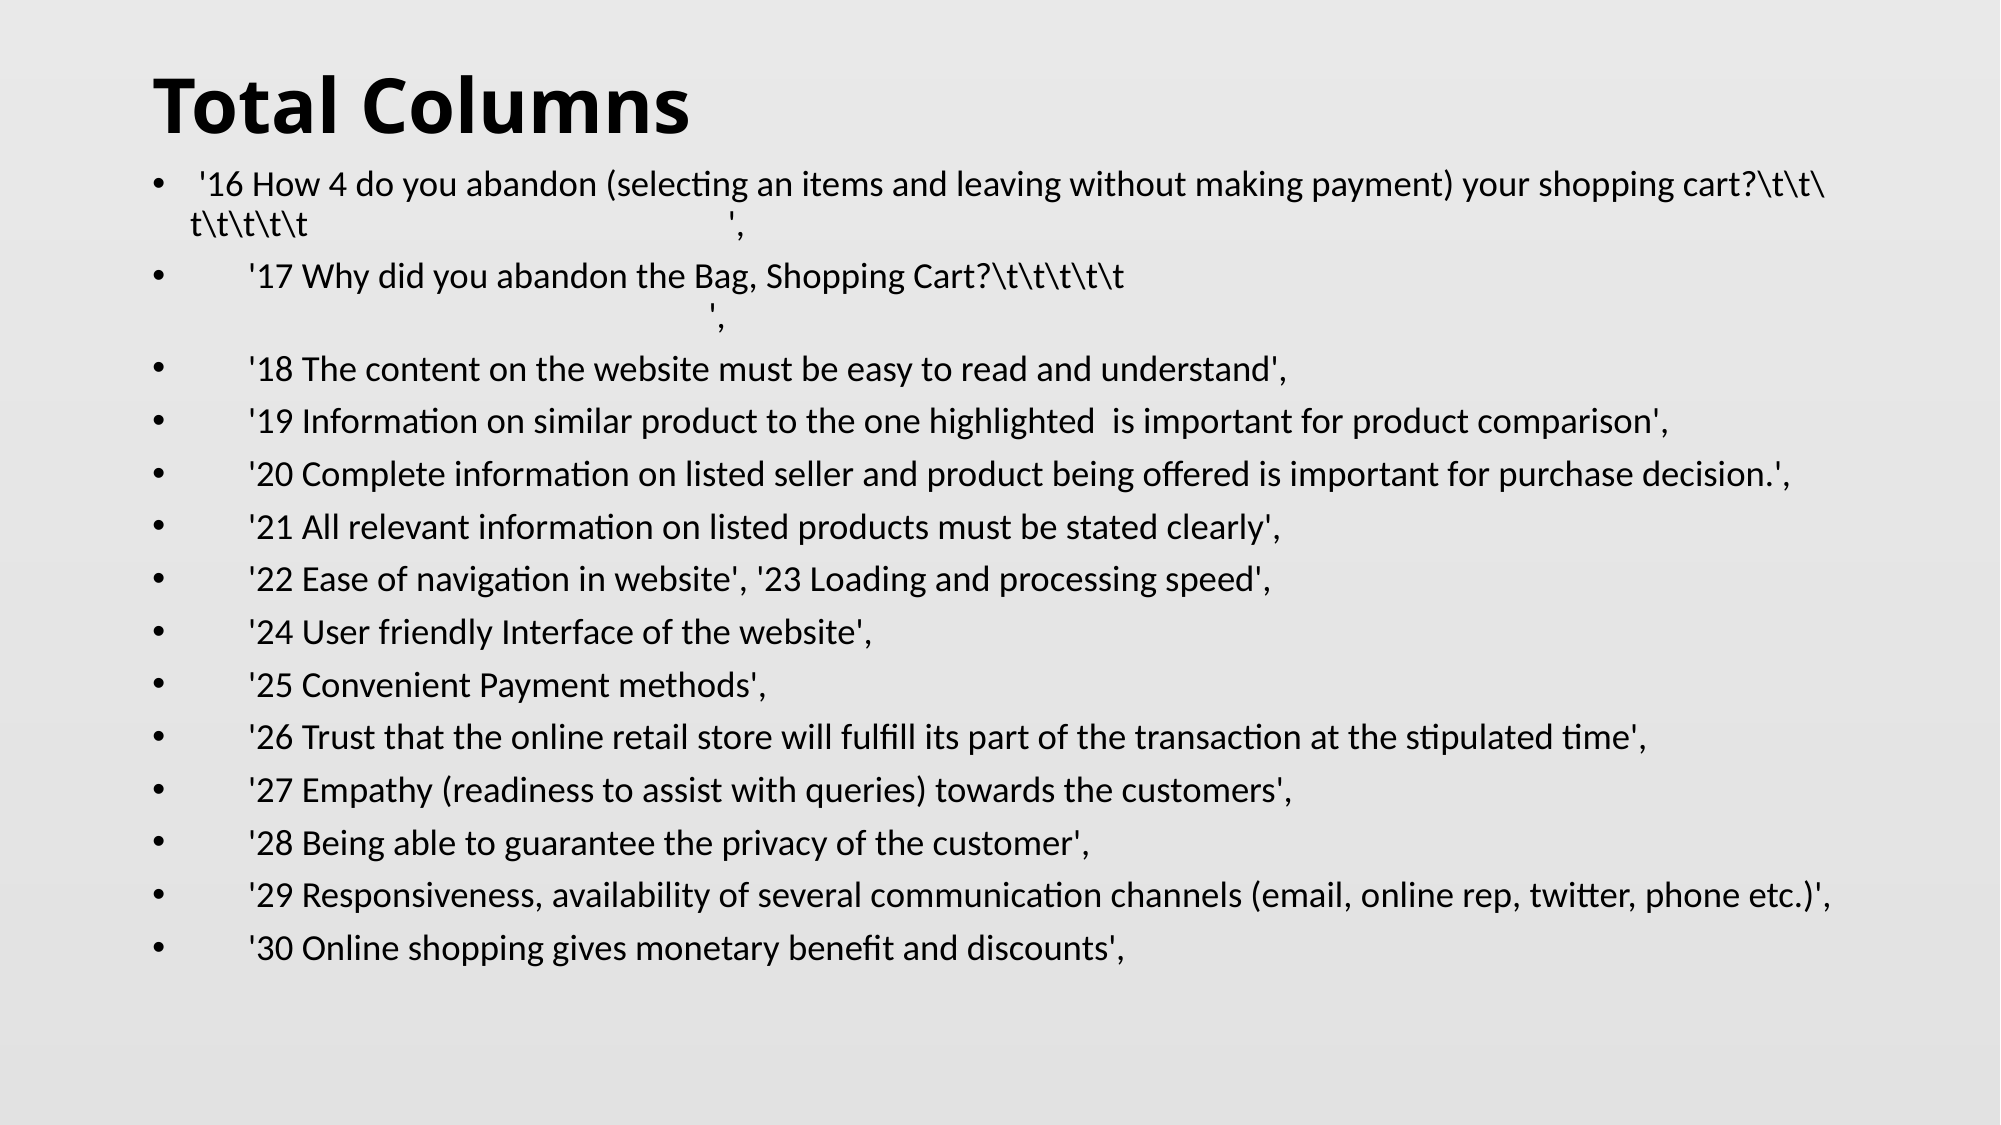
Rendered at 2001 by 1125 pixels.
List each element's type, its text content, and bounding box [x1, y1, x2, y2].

list '16 How 4 do you abandon (selecting an items and leaving without making payment) your shopping cart?\t\t\t\t\t\t\t ', '17 Why did you abandon the Bag, Shopping Cart?\t\t\t\t\t ', '18 The content on the website must be easy to read and understand', '19 Information on similar product to the one highlighted is important for product comparison', '20 Complete information on listed seller and product being offered is important for purchase decision.', '21 All relevant information on listed products must be stated clearly', '22 Ease of navigation in website', '23 Loading and processing speed', '24 User friendly Interface of the website', '25 Convenient Payment methods', '26 Trust that the online retail store will fulfill its part of the transaction at the stipulated time', '27 Empathy (readiness to assist with queries) towards the customers', '28 Being able to guarantee the privacy of the customer', '29 Responsiveness, availability of several communication channels (email, online rep, twitter, phone etc.)', '30 Online shopping gives monetary benefit and discounts', [137, 157, 1863, 1014]
title Total Columns [137, 59, 1863, 157]
